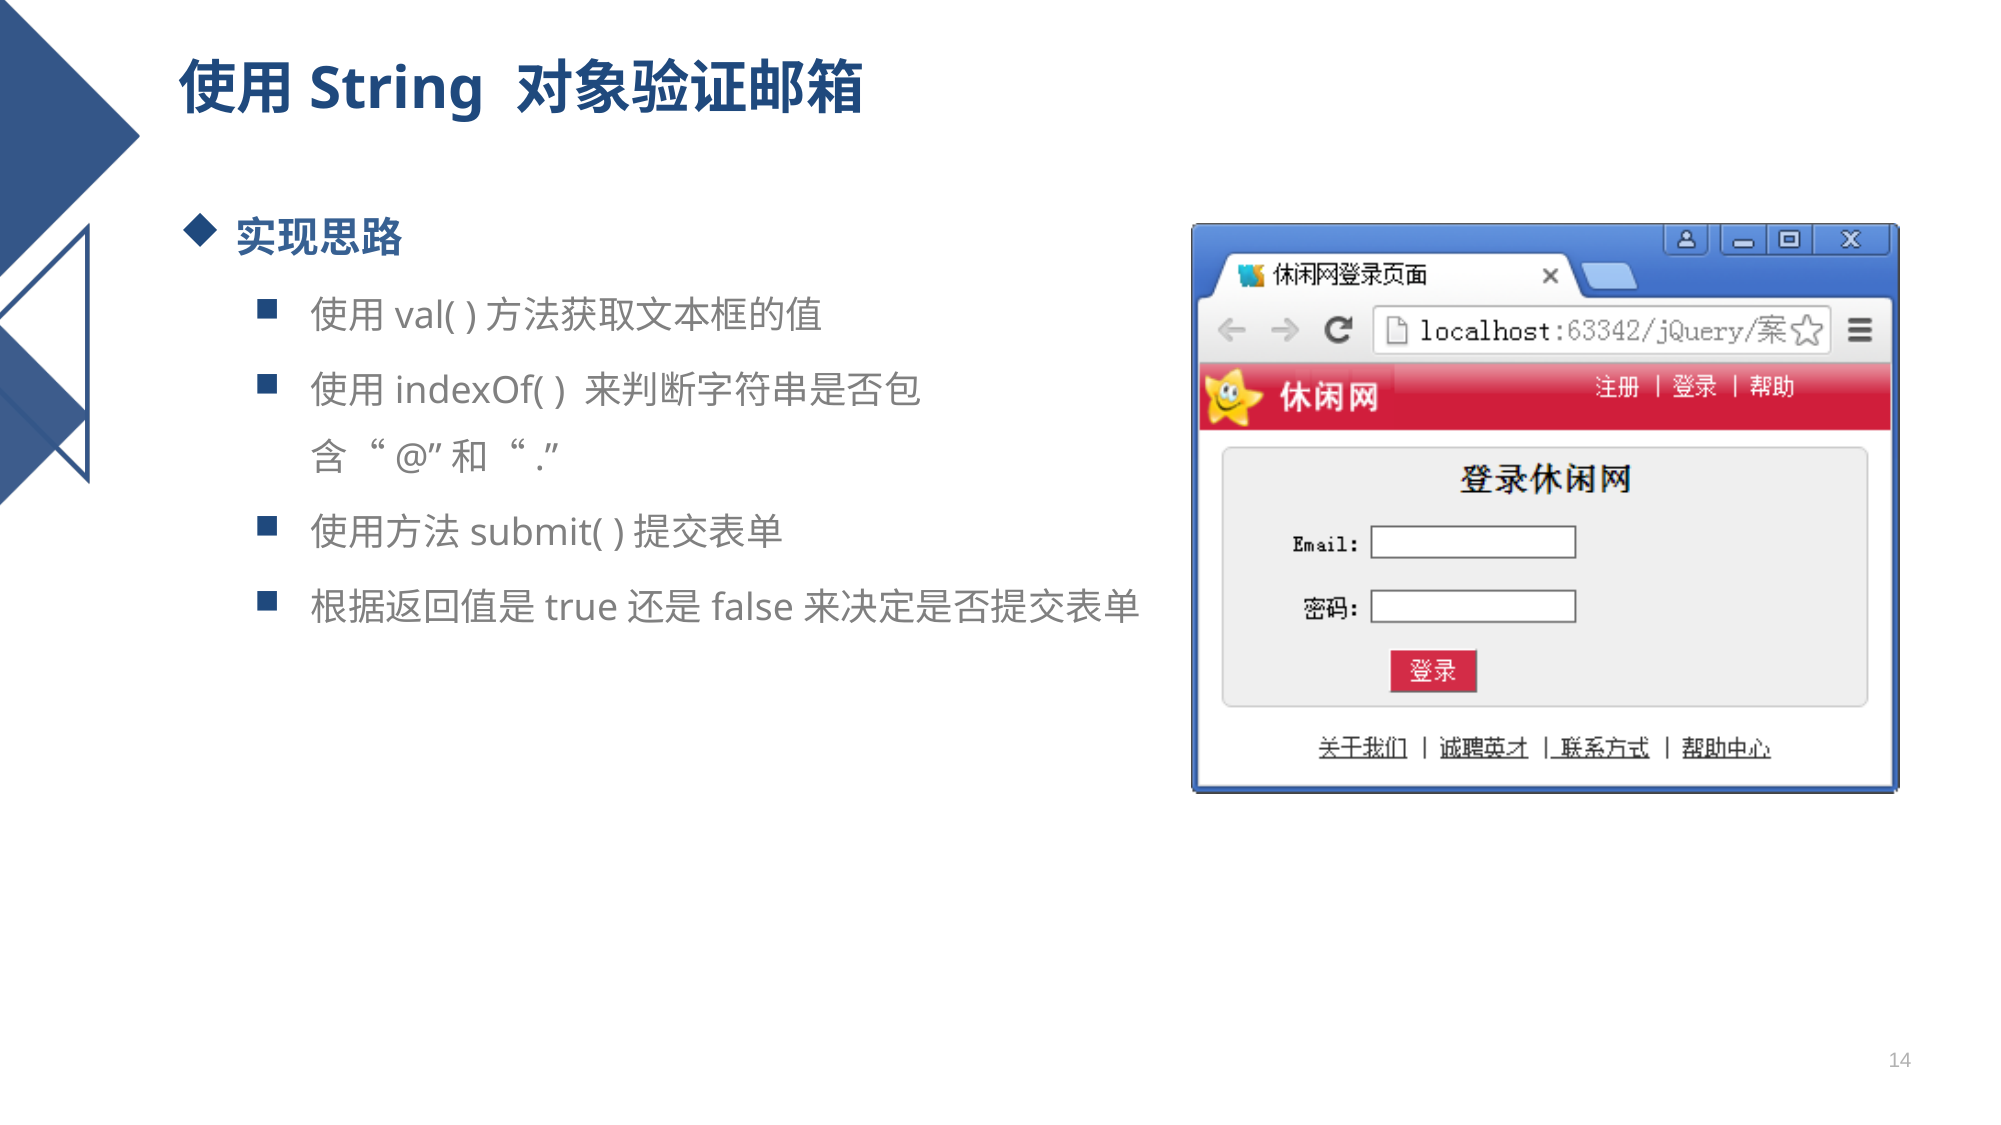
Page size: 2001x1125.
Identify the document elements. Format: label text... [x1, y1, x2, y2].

slide_number 14 [1851, 1029, 1949, 1090]
picture [1191, 222, 1901, 795]
picture [0, 0, 140, 595]
list 实现思路 使用val( )方法获取文本框的值 使用indexOf( ) 来判断字符串是否包含“@”和“.” 使用方法submit( )提交表单 根据返回值是true还是false来决定是否提交表单 [166, 178, 1179, 1032]
title 使用String 对象验证邮箱 [165, 35, 1914, 136]
